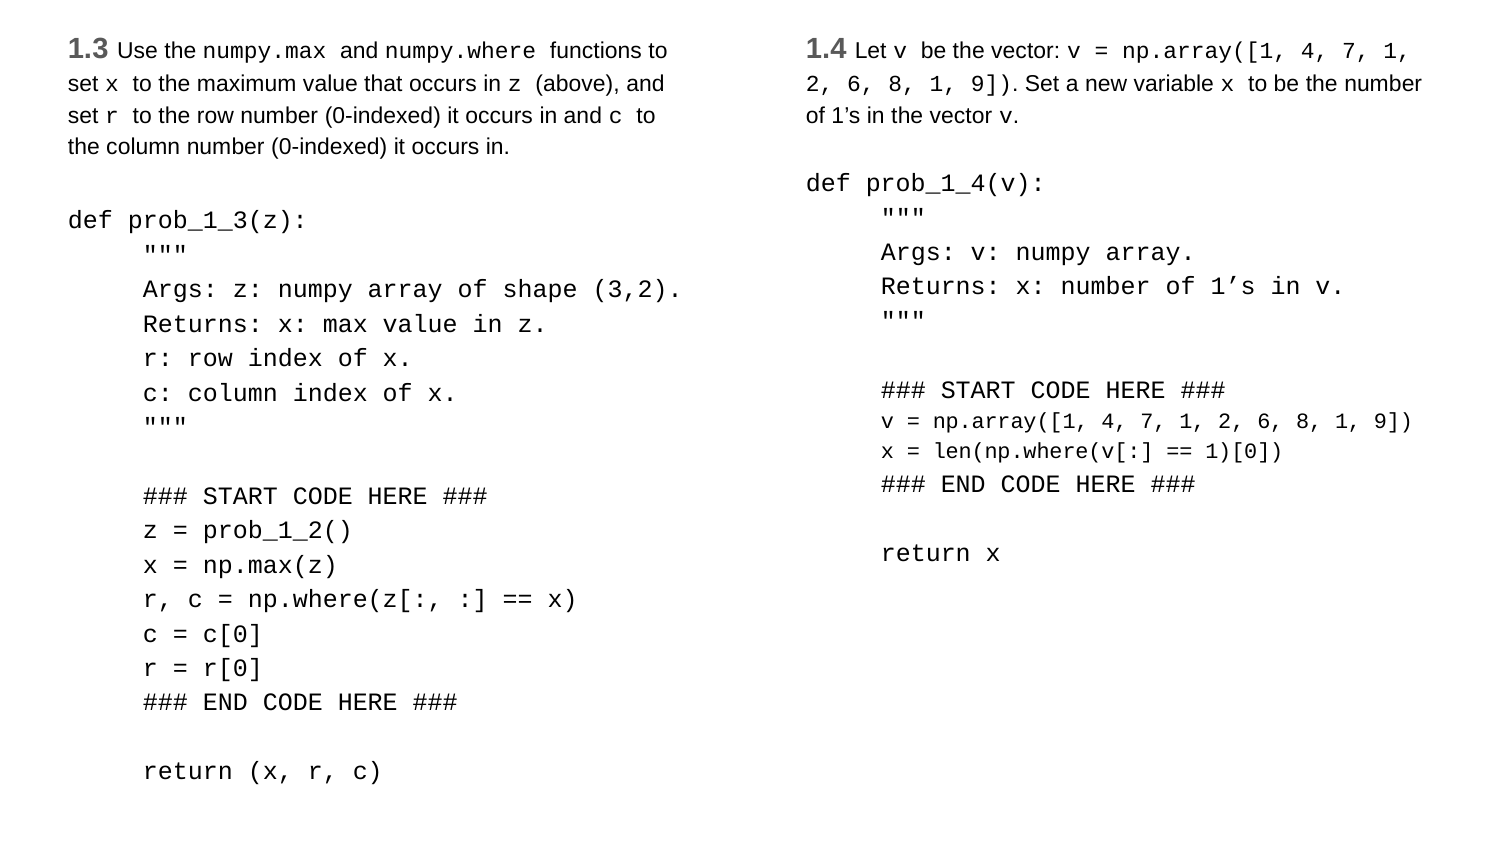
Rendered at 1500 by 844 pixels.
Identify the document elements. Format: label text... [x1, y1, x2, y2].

list 1.3 Use the numpy.max and numpy.where functions to set x to the maximum value that occurs in z (above), and set r to the row number (0-indexed) it occurs in and c to the column number (0-indexed) it occurs in. def prob_1_3(z): """ Args: z: numpy array of shape (3,2). Returns: x: max value in z. r: row index of x. c: column index of x. """ ### START CODE HERE ### z = prob_1_2() x = np.max(z) r, c = np.where(z[:, :] == x) c = c[0] r = r[0] ### END CODE HERE ### return (x, r, c) [52, 9, 710, 834]
list 1.4 Let v be the vector: v = np.array([1, 4, 7, 1, 2, 6, 8, 1, 9]). Set a new variable x to be the number of 1’s in the vector v. def prob_1_4(v): """ Args: v: numpy array. Returns: x: number of 1’s in v. """ ### START CODE HERE ### v = np.array([1, 4, 7, 1, 2, 6, 8, 1, 9]) x = len(np.where(v[:] == 1)[0]) ### END CODE HERE ### return x [790, 9, 1447, 834]
